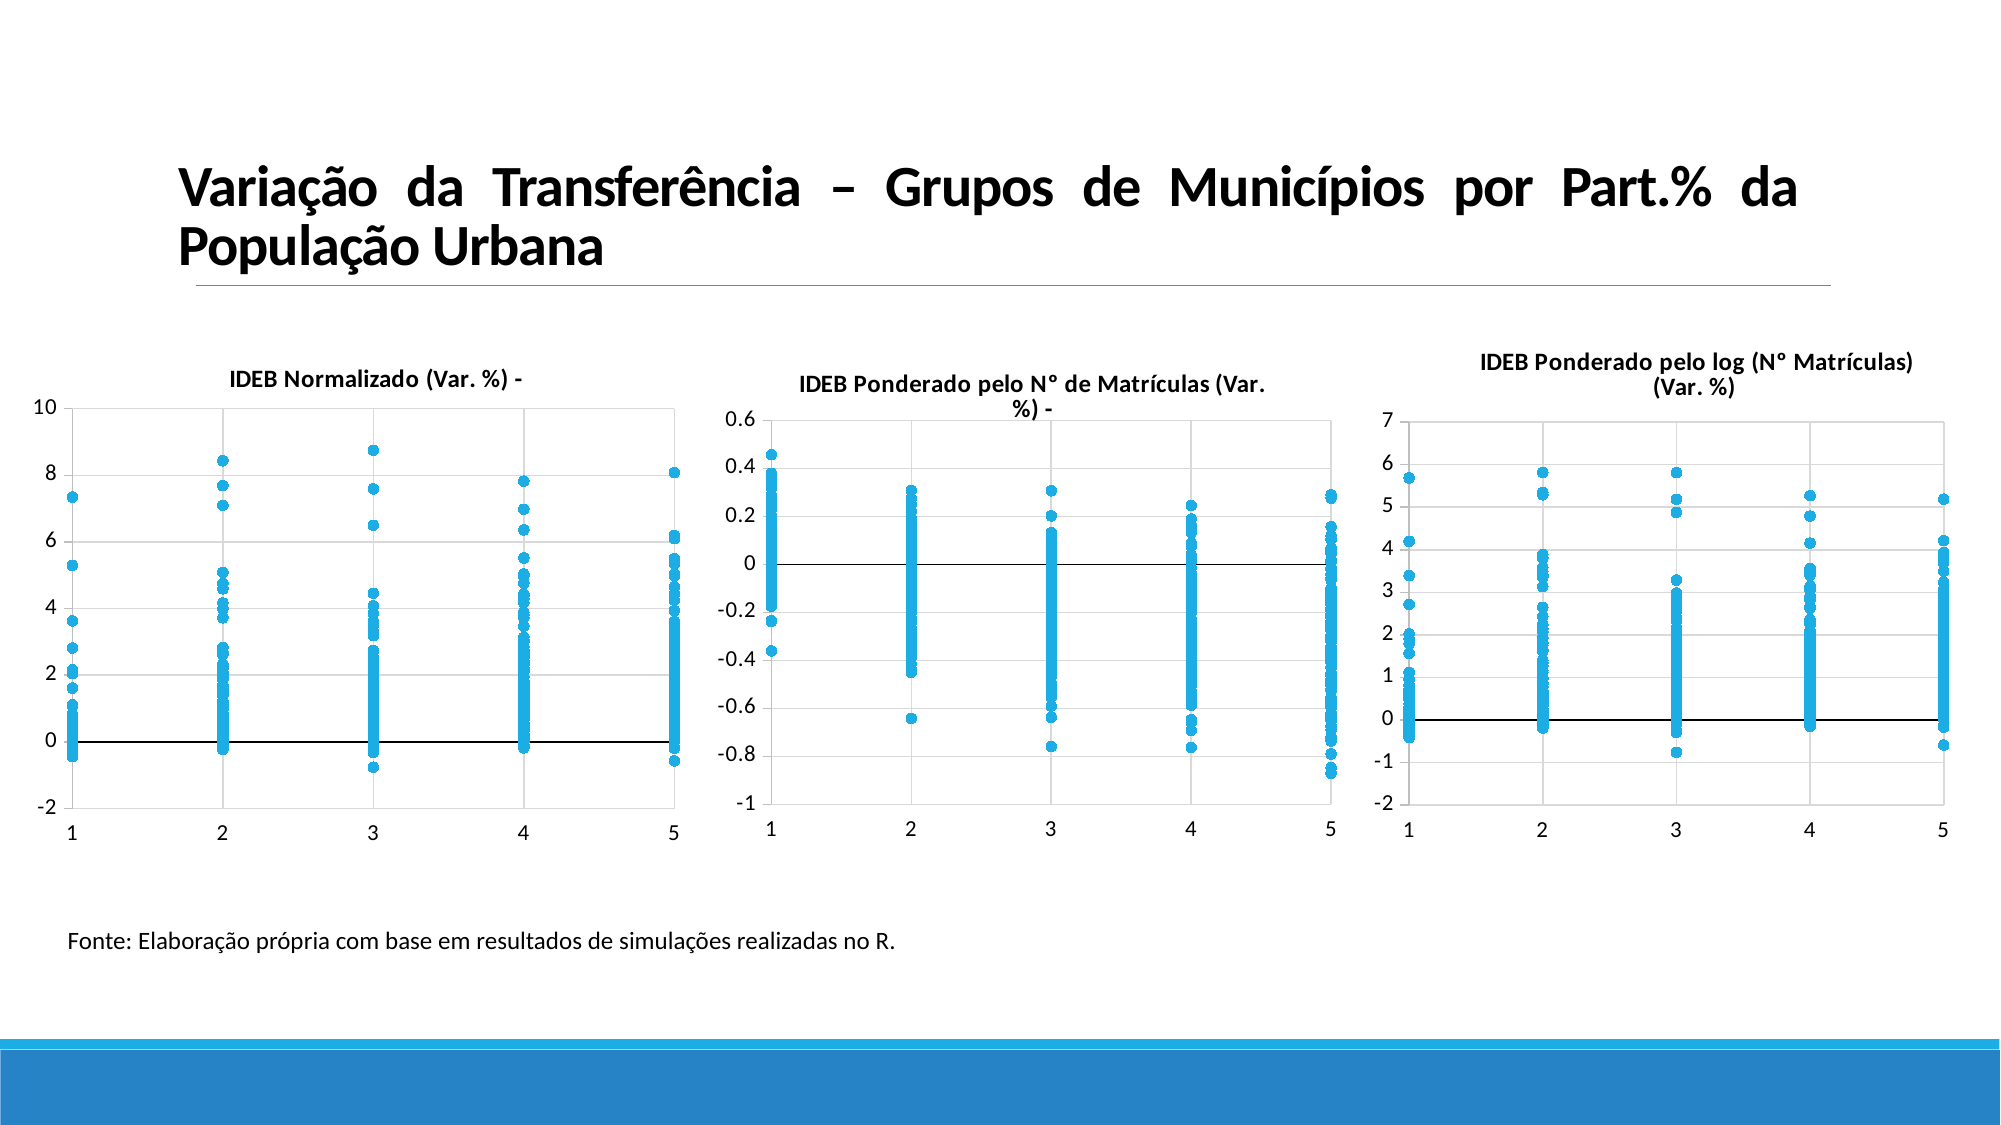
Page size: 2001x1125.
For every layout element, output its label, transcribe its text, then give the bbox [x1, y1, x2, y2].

text_box Fonte: Elaboração própria com base em resultados de simulações realizadas no R. [53, 917, 913, 962]
chart [717, 341, 1356, 861]
title Variação da Transferência – Grupos de Municípios por Part.% da População Urbana [163, 47, 1814, 285]
chart [27, 341, 700, 861]
chart [1372, 341, 1966, 861]
